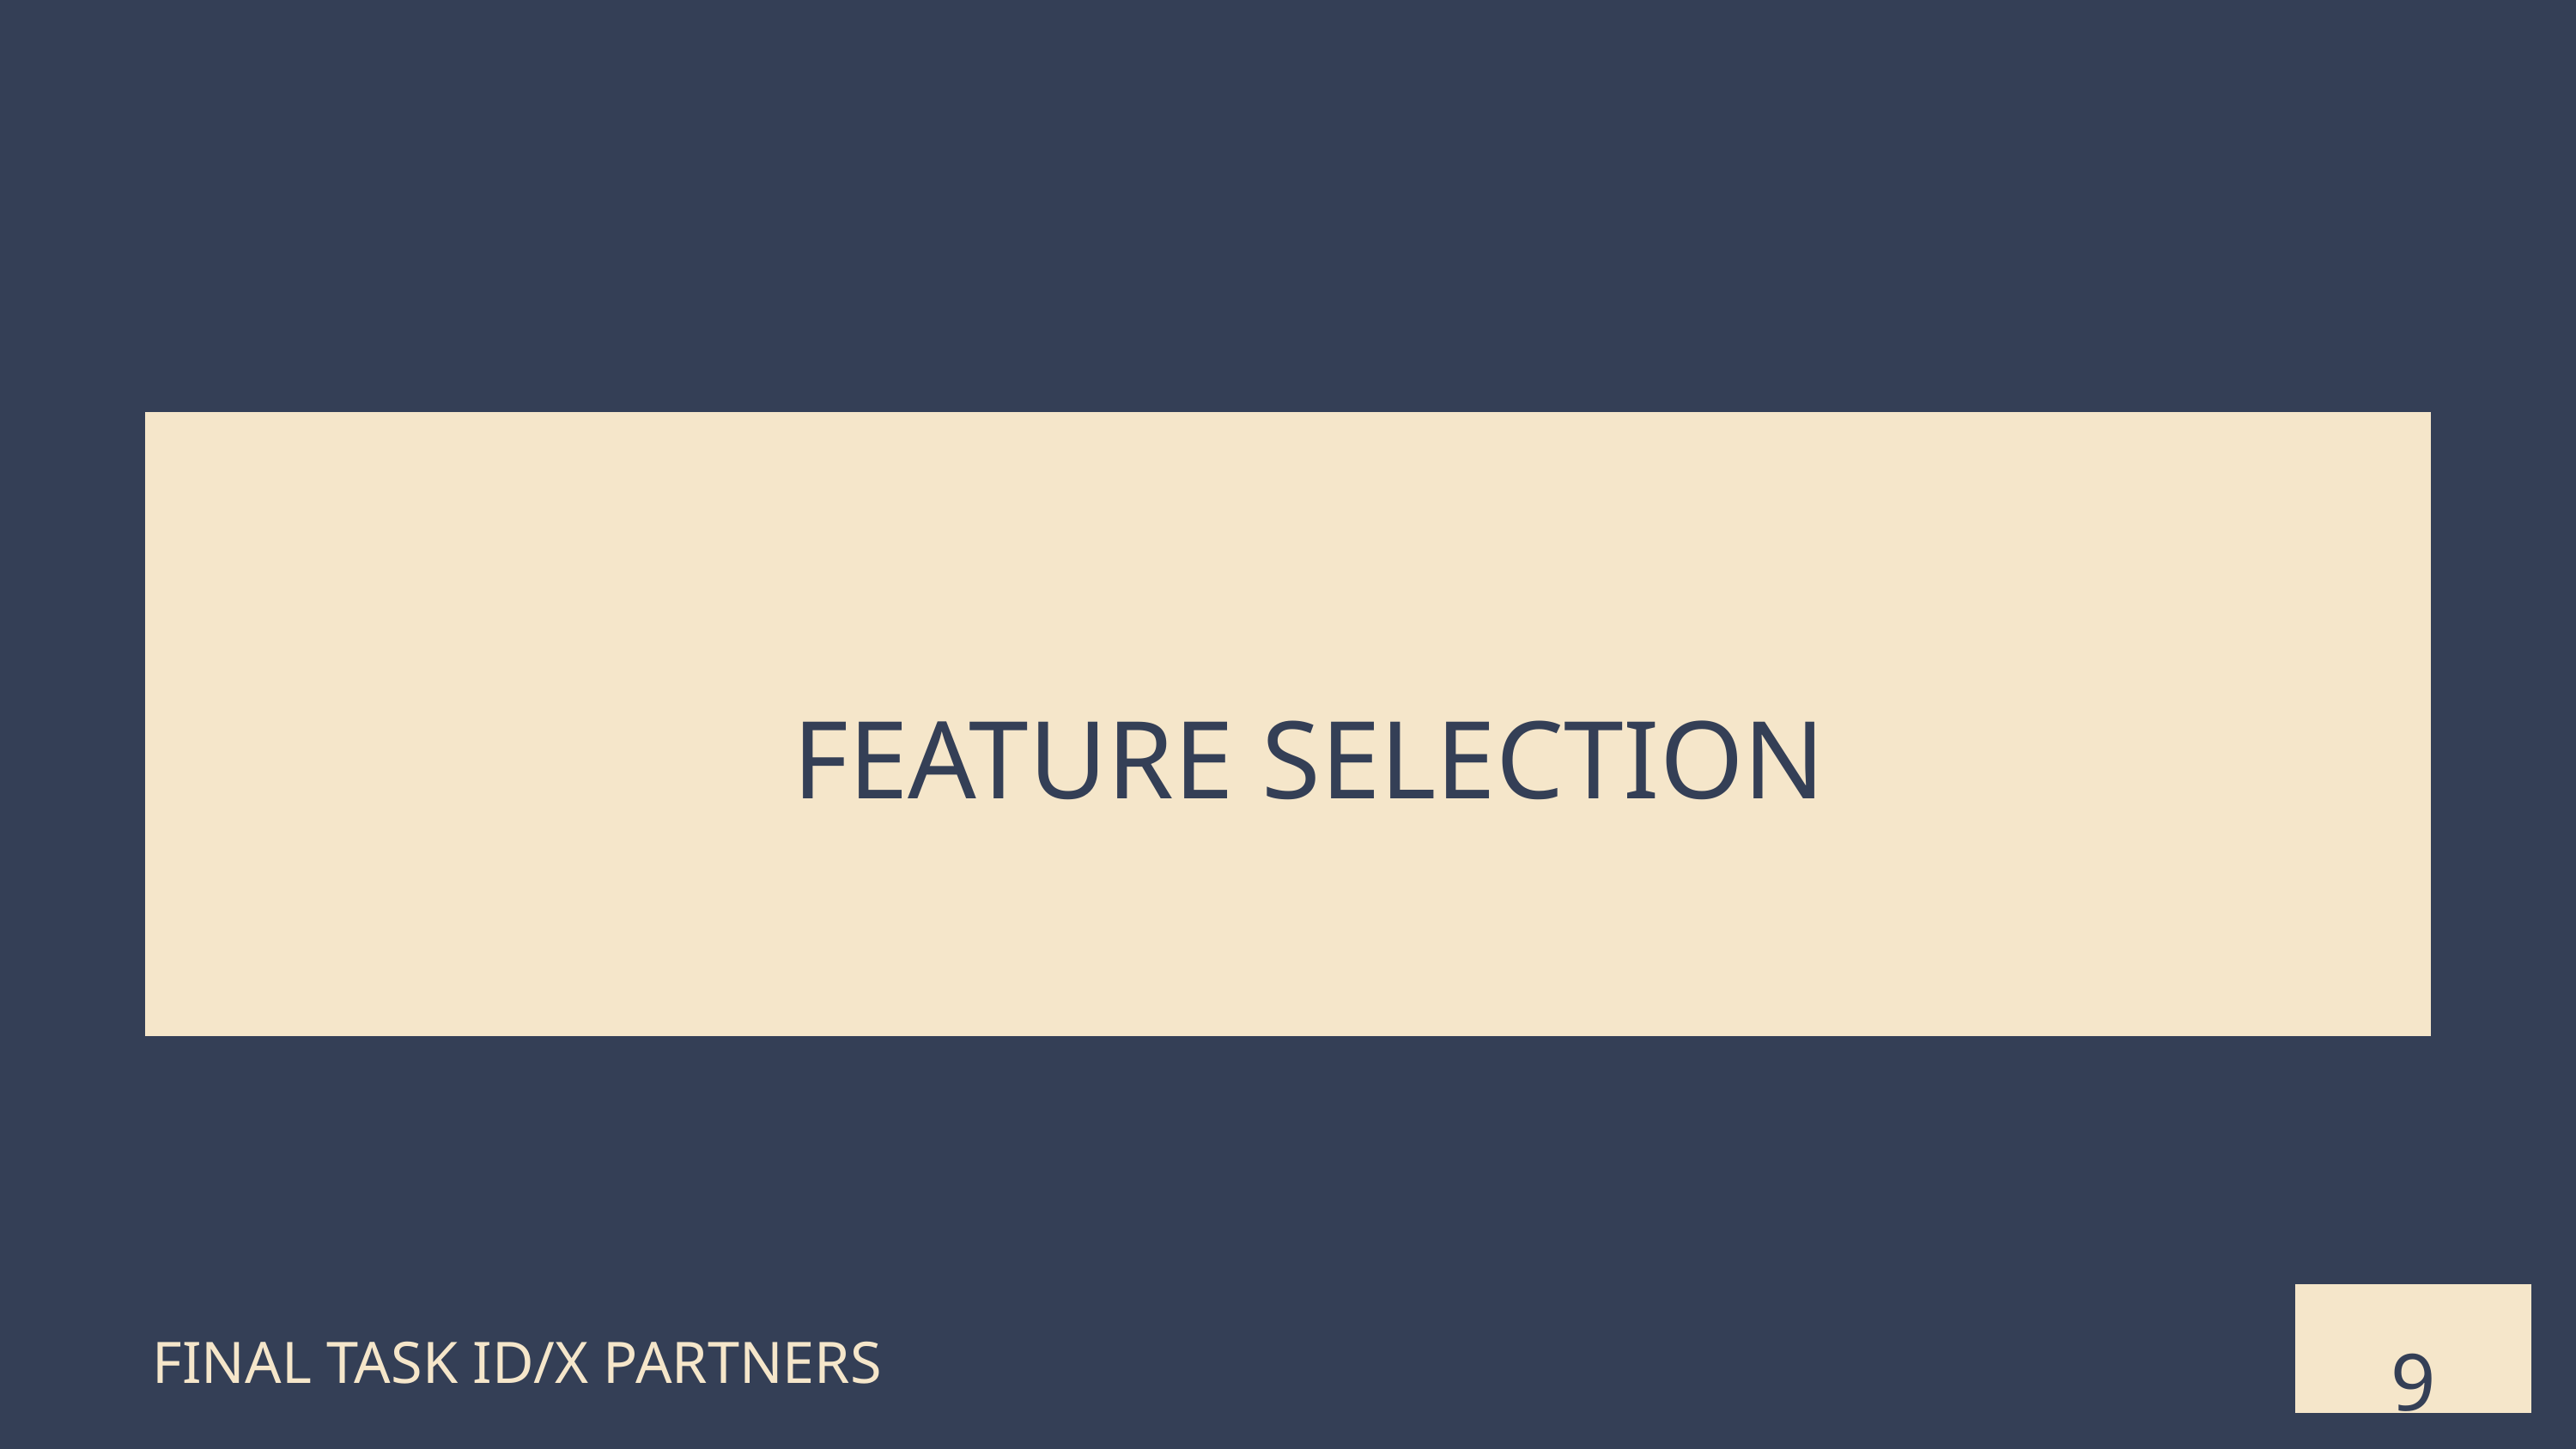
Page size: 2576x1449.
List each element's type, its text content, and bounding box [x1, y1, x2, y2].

text_box FINAL TASK ID/X PARTNERS [21, 1337, 1013, 1396]
text_box 9 [2249, 1219, 2576, 1427]
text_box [144, 411, 2432, 1037]
